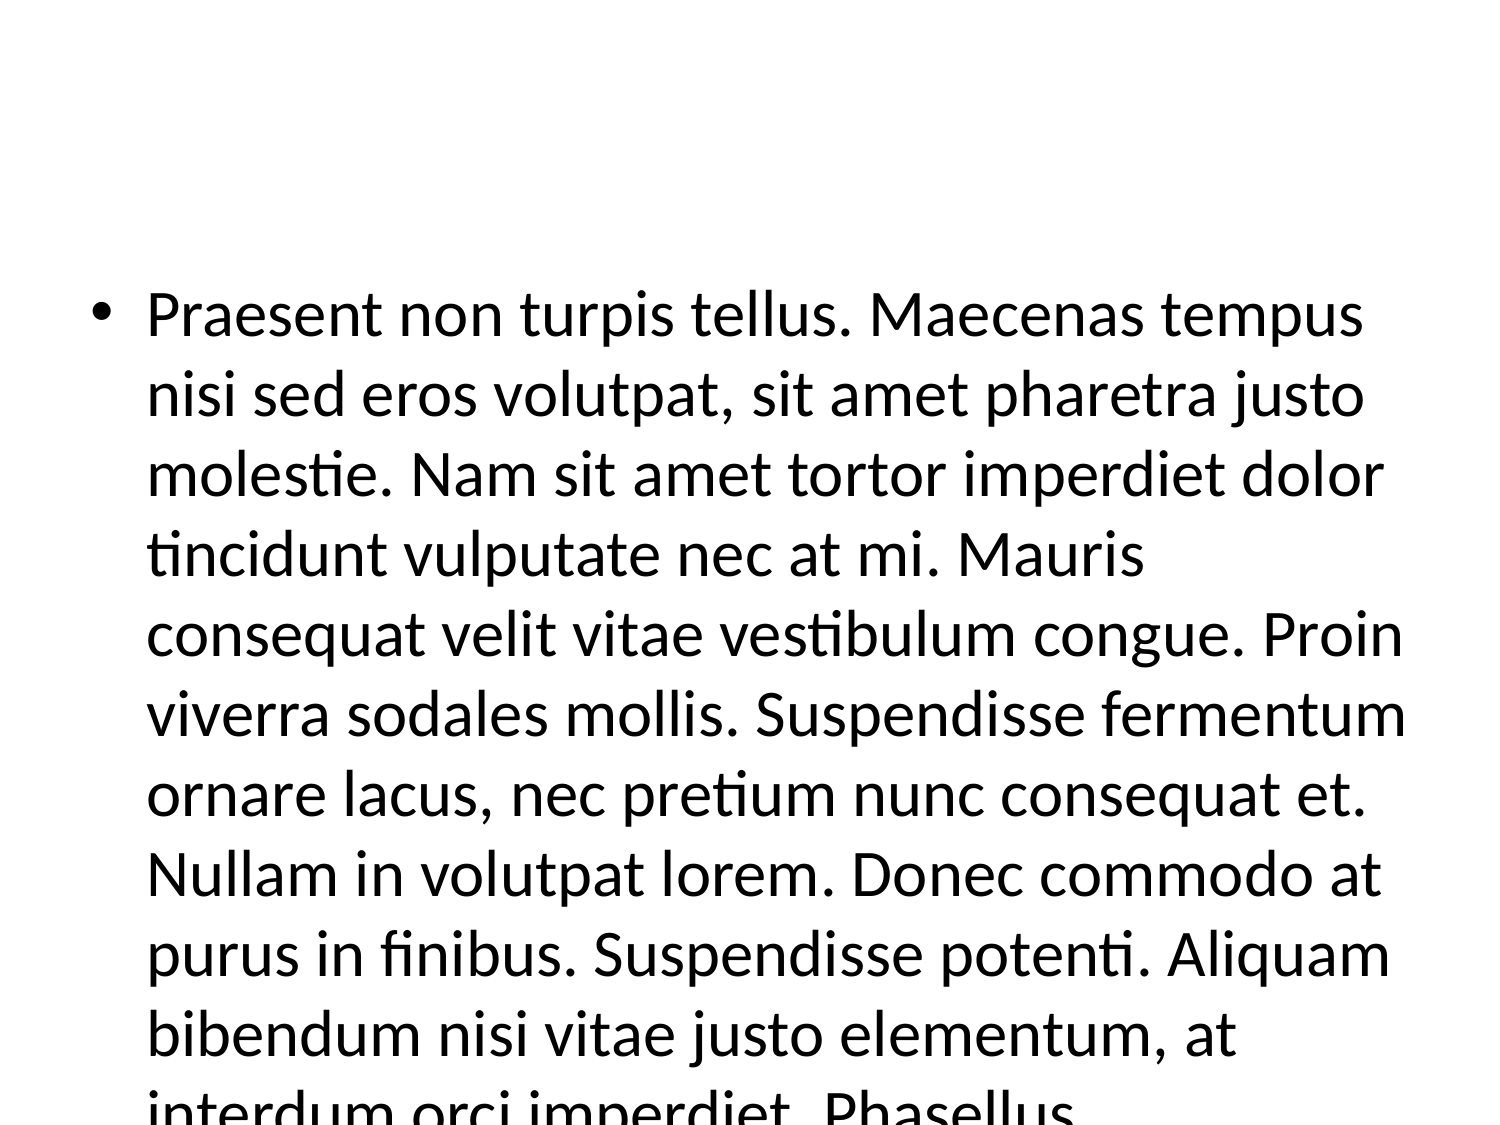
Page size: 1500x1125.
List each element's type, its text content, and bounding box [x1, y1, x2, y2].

list Praesent non turpis tellus. Maecenas tempus nisi sed eros volutpat, sit amet pharetra justo molestie. Nam sit amet tortor imperdiet dolor tincidunt vulputate nec at mi. Mauris consequat velit vitae vestibulum congue. Proin viverra sodales mollis. Suspendisse fermentum ornare lacus, nec pretium nunc consequat et. Nullam in volutpat lorem. Donec commodo at purus in finibus. Suspendisse potenti. Aliquam bibendum nisi vitae justo elementum, at interdum orci imperdiet. Phasellus ullamcorper, erat non feugiat blandit, risus libero fringilla tortor, nec volutpat enim enim non neque. Donec feugiat accumsan lectus, imperdiet porta est hendrerit at. Quisque mollis quam in libero mattis, non rutrum metus rutrum. Cras vitae nunc sem. Sed accumsan, massa at interdum dapibus, orci turpis consequat ex, eget maximus dolor urna sed mi. [75, 262, 1425, 1005]
